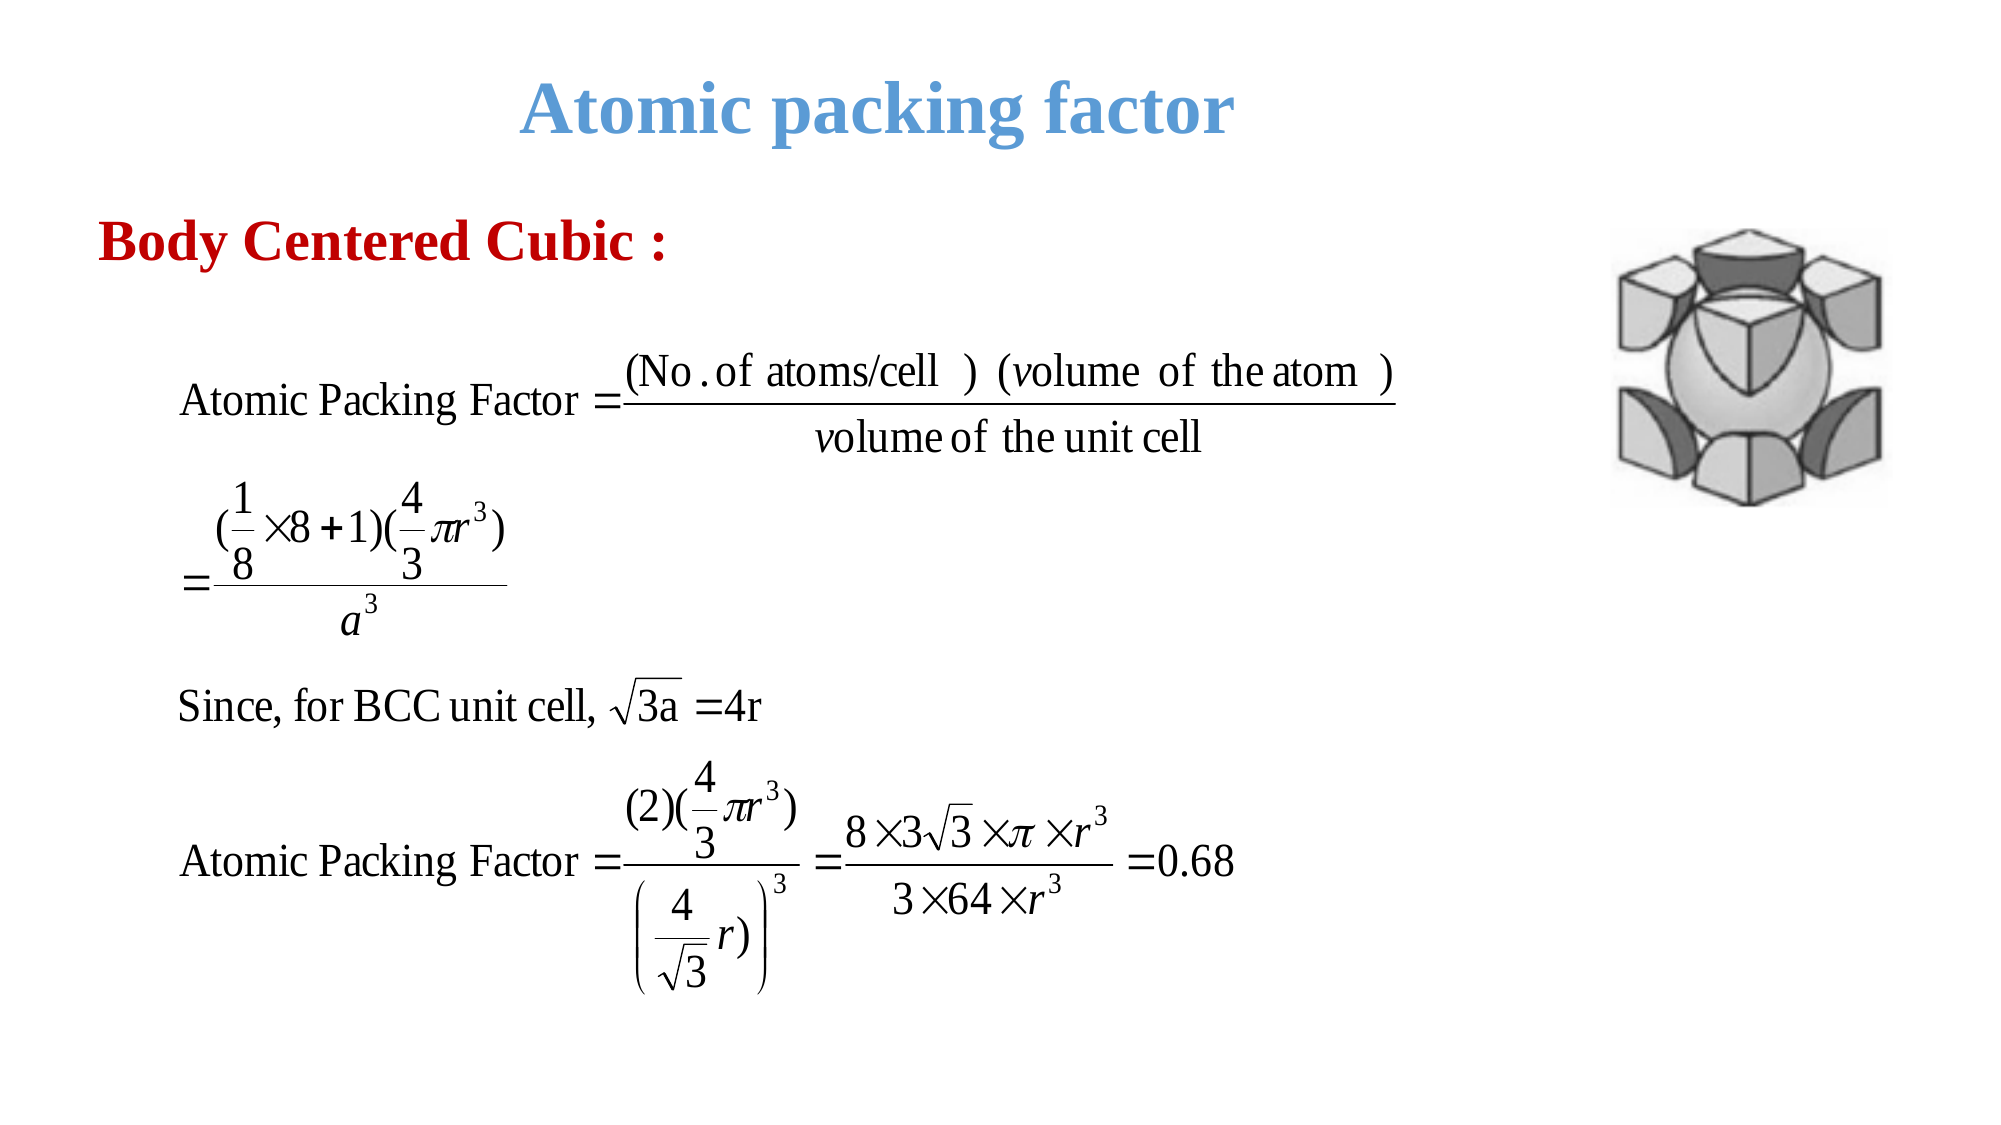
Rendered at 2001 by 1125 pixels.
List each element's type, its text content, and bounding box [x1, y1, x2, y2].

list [174, 343, 1403, 1002]
text_box Body Centered Cubic : [83, 194, 684, 280]
text_box Atomic packing factor [504, 51, 1278, 156]
picture [1596, 219, 1909, 518]
